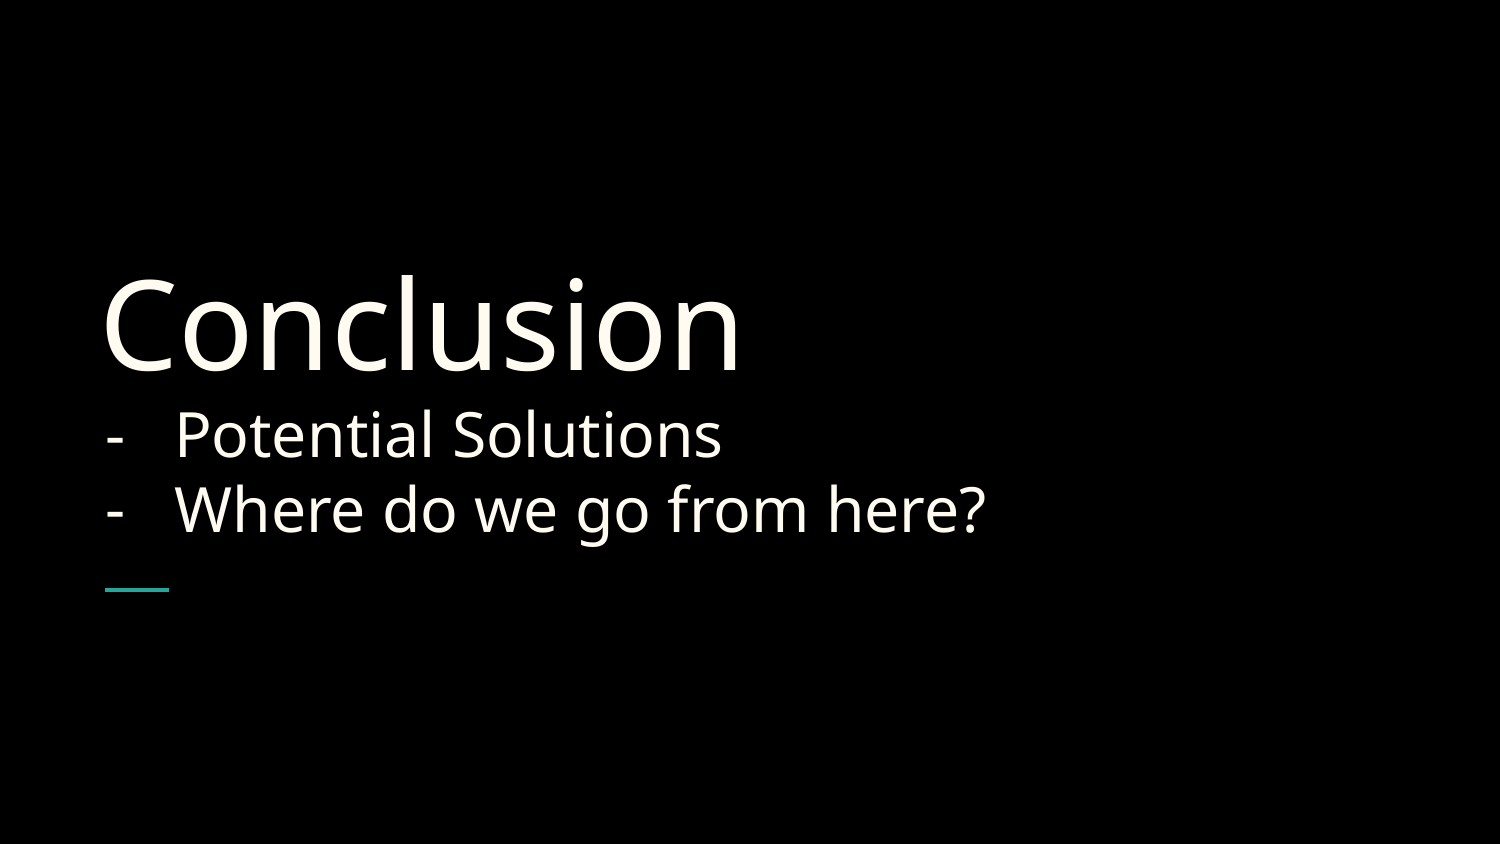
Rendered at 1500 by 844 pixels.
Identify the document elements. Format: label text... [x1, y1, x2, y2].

title Conclusion Potential Solutions Where do we go from here? [84, 310, 1416, 561]
